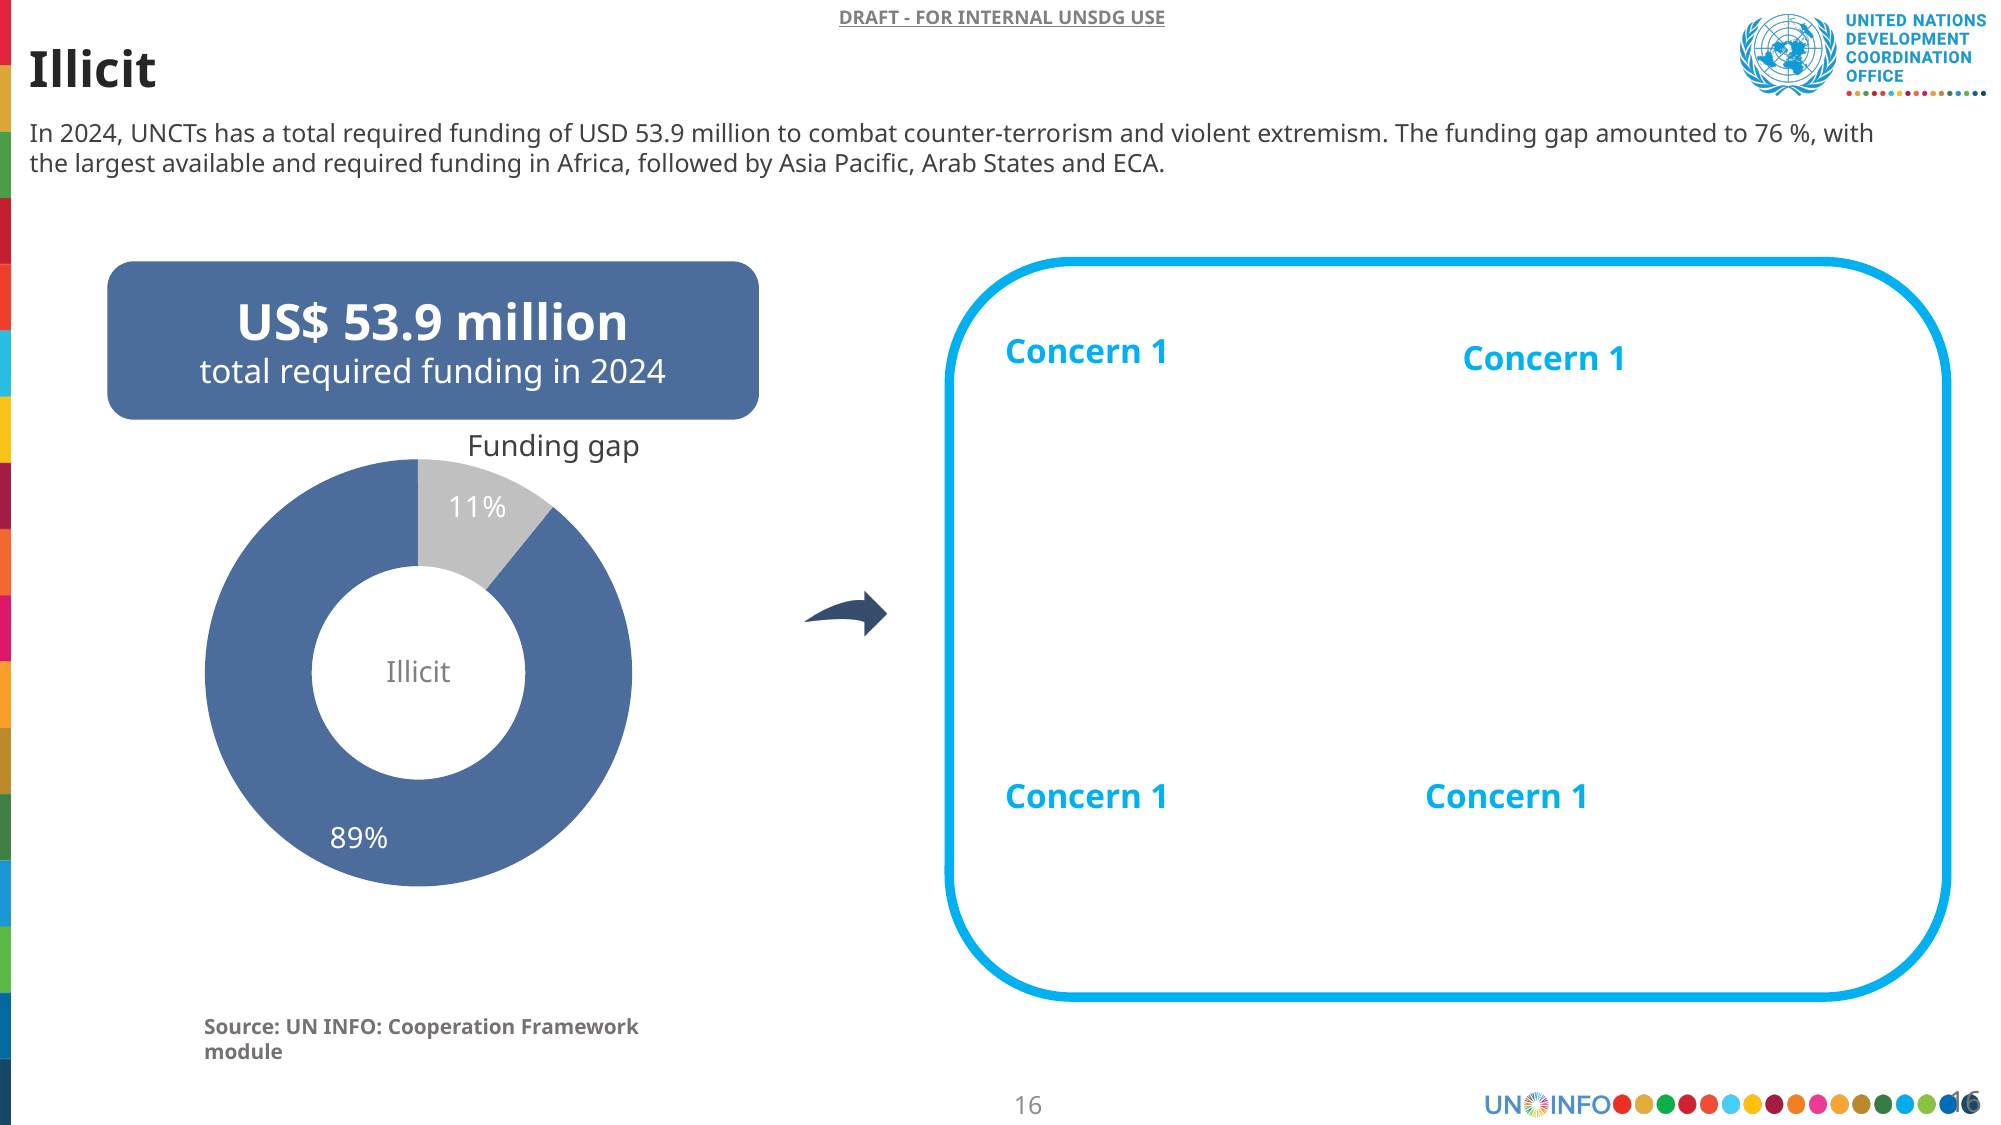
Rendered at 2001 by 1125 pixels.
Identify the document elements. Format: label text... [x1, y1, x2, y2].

picture [0, 0, 12, 993]
picture [0, 1059, 12, 1125]
text_box 16 [1931, 1075, 1999, 1125]
text_box [947, 259, 1949, 999]
text_box Concern 1 [1448, 329, 2000, 385]
text_box Concern 1 [1410, 767, 2000, 823]
picture [1485, 1092, 1611, 1118]
text_box US$ 53.9 million total required funding in 2024 [105, 259, 761, 422]
picture [1739, 13, 1986, 97]
text_box Source: UN INFO: Cooperation Framework module [189, 1006, 716, 1072]
text_box Concern 1 [990, 323, 1585, 378]
text_box In 2024, UNCTs has a total required funding of USD 53.9 million to combat counter-terrorism and violent extremism. The funding gap amounted to 76 %, with the largest available and required funding in Africa, followed by Asia Pacific, Arab States and ECA. [14, 110, 1919, 186]
picture [800, 567, 892, 659]
chart [190, 395, 647, 951]
title Illicit [14, 3, 1897, 107]
picture [1908, 1094, 1931, 1114]
picture [1613, 1094, 1901, 1114]
text_box Concern 1 [990, 767, 1410, 823]
